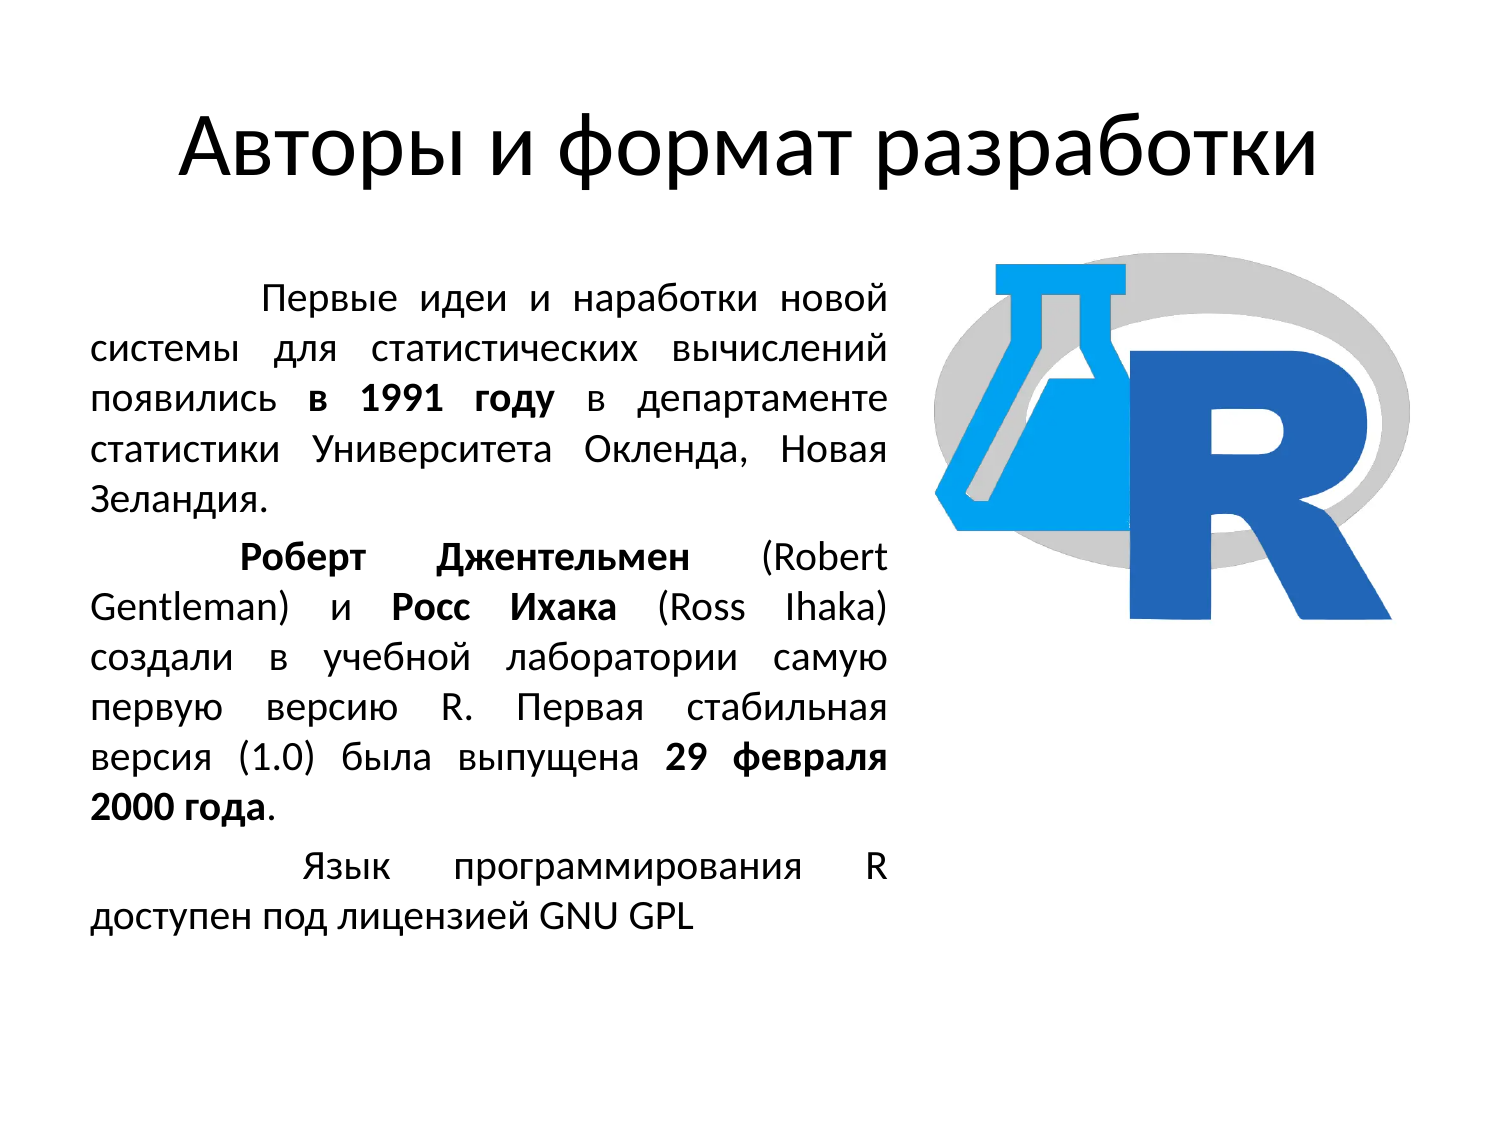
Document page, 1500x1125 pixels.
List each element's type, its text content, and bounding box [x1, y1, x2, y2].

title Авторы и формат разработки [75, 45, 1425, 233]
picture [923, 243, 1419, 632]
list Первые идеи и наработки новой системы для статистических вычислений появились в 1991 году в департаменте статистики Университета Окленда, Новая Зеландия. Роберт Джентельмен (Robert Gentleman) и Росс Ихака (Ross Ihaka) создали в учебной лаборатории самую первую версию R. Первая стабильная версия (1.0) была выпущена 29 февраля 2000 года. Язык программирования R доступен под лицензией GNU GPL [75, 262, 904, 1005]
